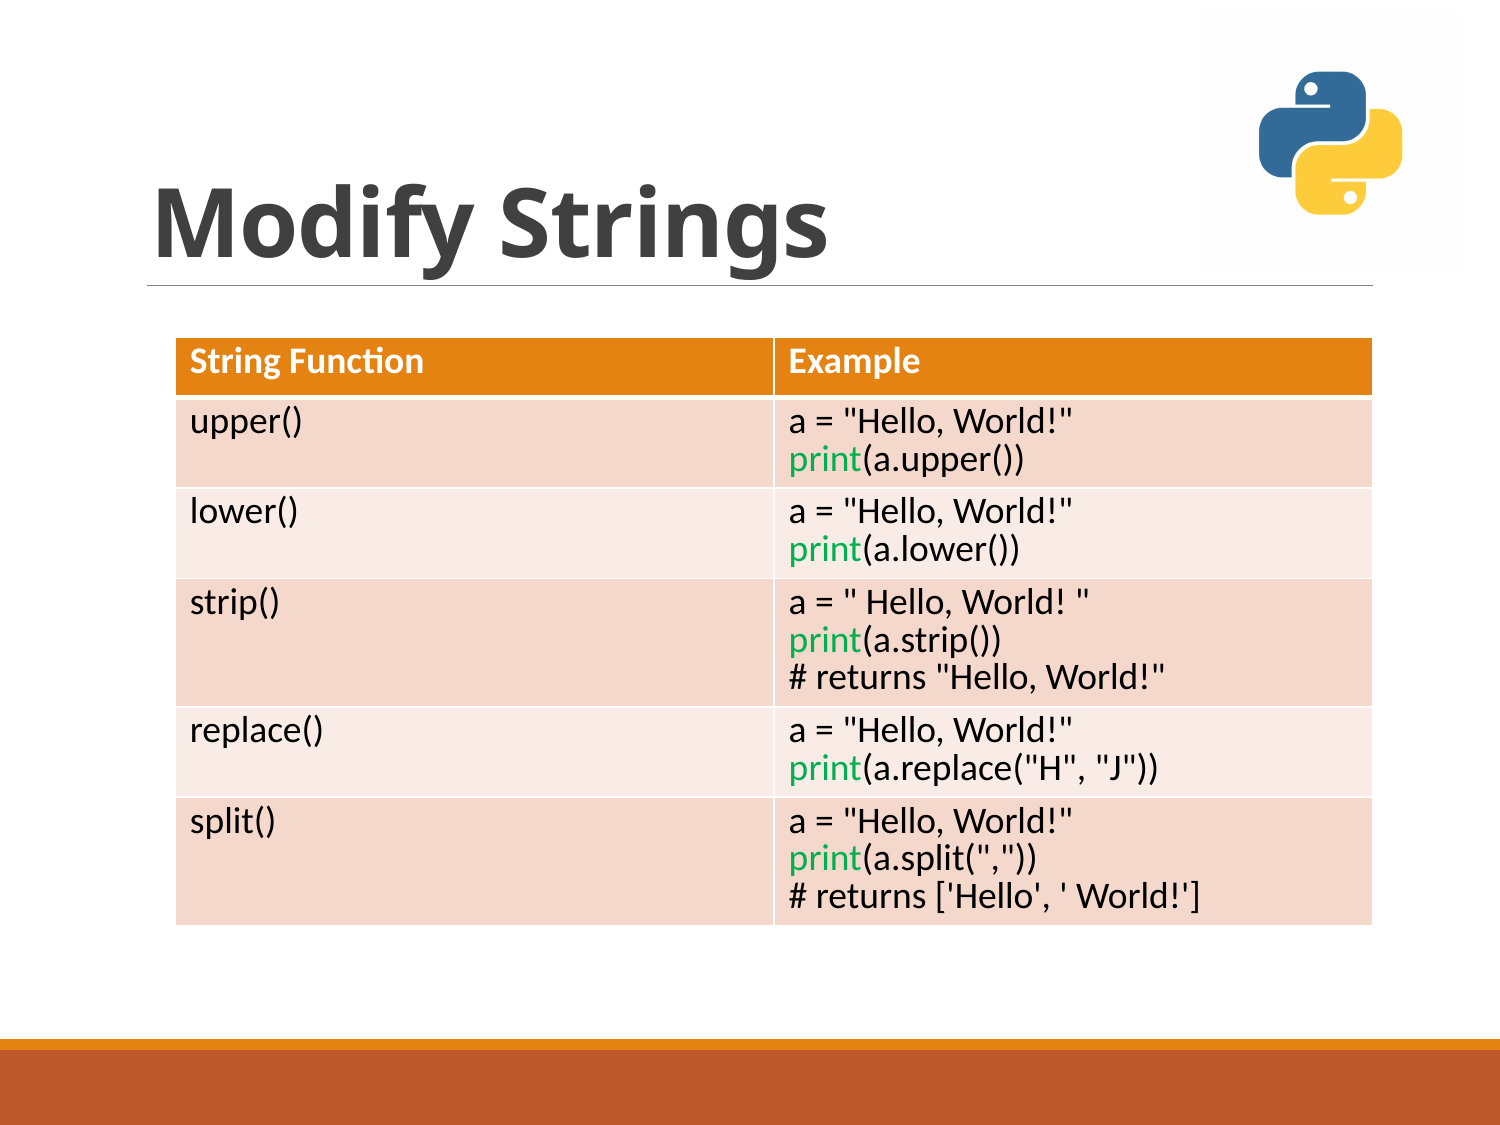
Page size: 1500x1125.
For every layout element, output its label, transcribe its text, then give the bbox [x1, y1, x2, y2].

table_header Example [775, 338, 1372, 395]
table_cell a = "Hello, World!" print(a.replace("H", "J")) [775, 708, 1372, 796]
table_header String Function [176, 338, 773, 395]
table_cell a = "Hello, World!" print(a.lower()) [775, 489, 1372, 578]
table_cell a = "Hello, World!" print(a.split(",")) # returns ['Hello', ' World!'] [775, 798, 1372, 925]
table_cell a = " Hello, World! " print(a.strip()) # returns "Hello, World!" [775, 579, 1372, 706]
table_cell strip() [176, 579, 773, 706]
table_cell replace() [176, 708, 773, 796]
table_cell upper() [176, 400, 773, 487]
title Modify Strings [135, 47, 1373, 285]
table_cell lower() [176, 489, 773, 578]
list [1199, 11, 1462, 274]
table_cell a = "Hello, World!" print(a.upper()) [775, 400, 1372, 487]
table_cell split() [176, 798, 773, 925]
